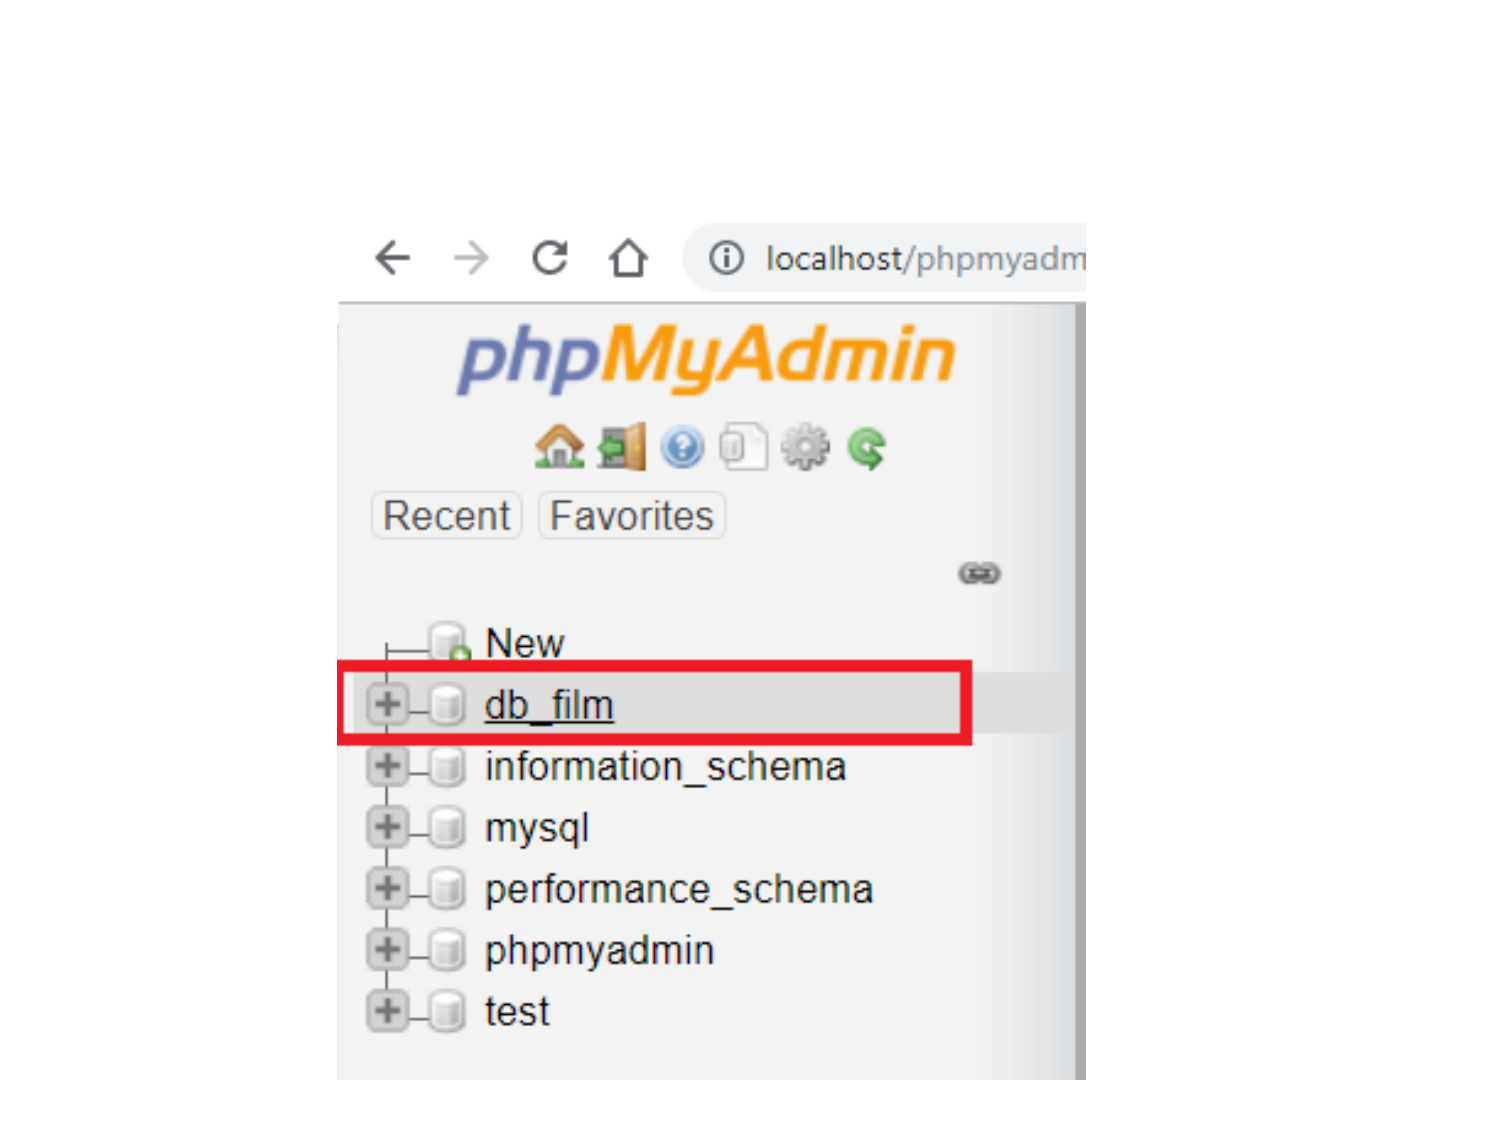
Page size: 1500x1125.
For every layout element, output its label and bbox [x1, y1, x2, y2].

list [337, 218, 1086, 1081]
